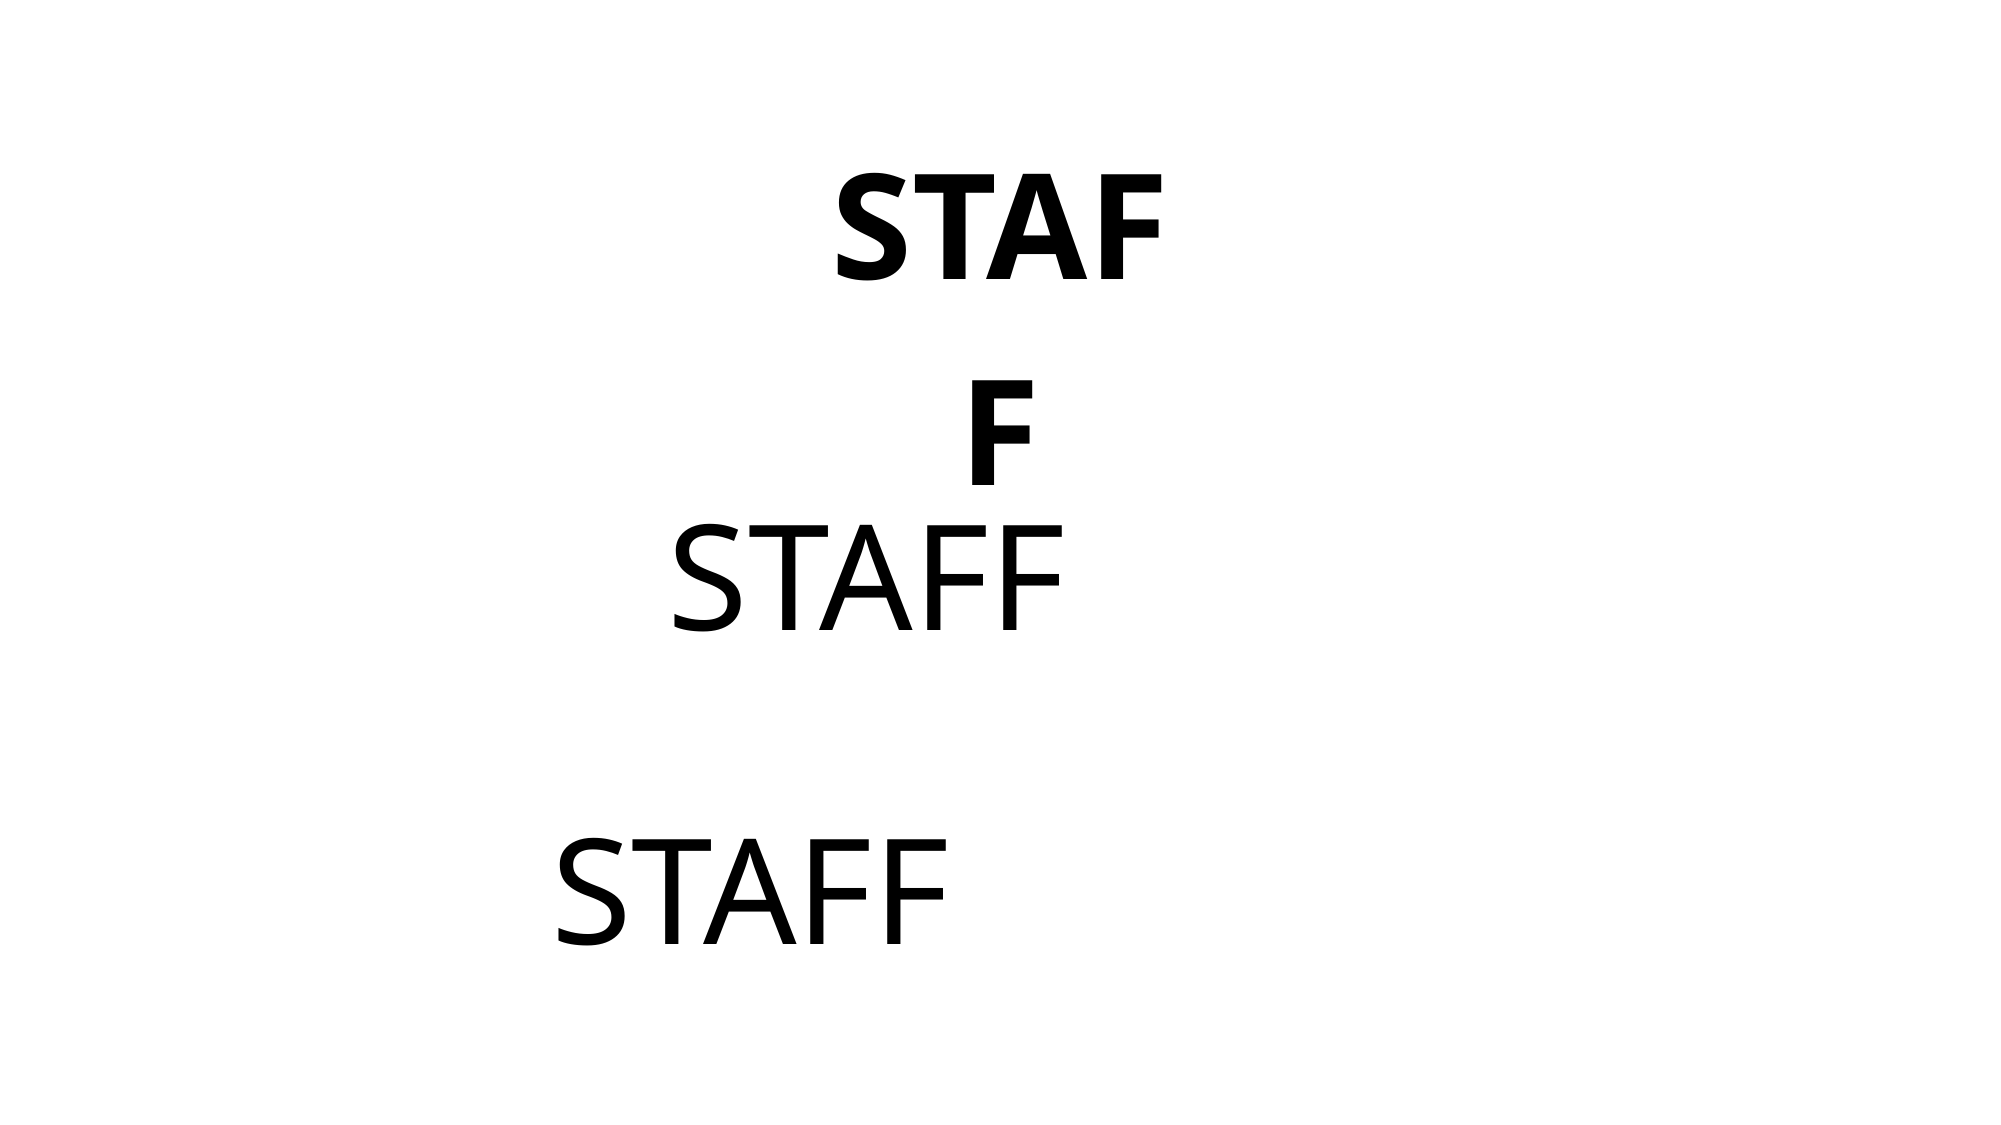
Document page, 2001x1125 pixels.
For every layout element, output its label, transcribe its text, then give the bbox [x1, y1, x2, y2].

text_box STAFF [812, 103, 1188, 454]
text_box STAFF [500, 454, 1234, 660]
text_box STAFF [262, 768, 1239, 974]
